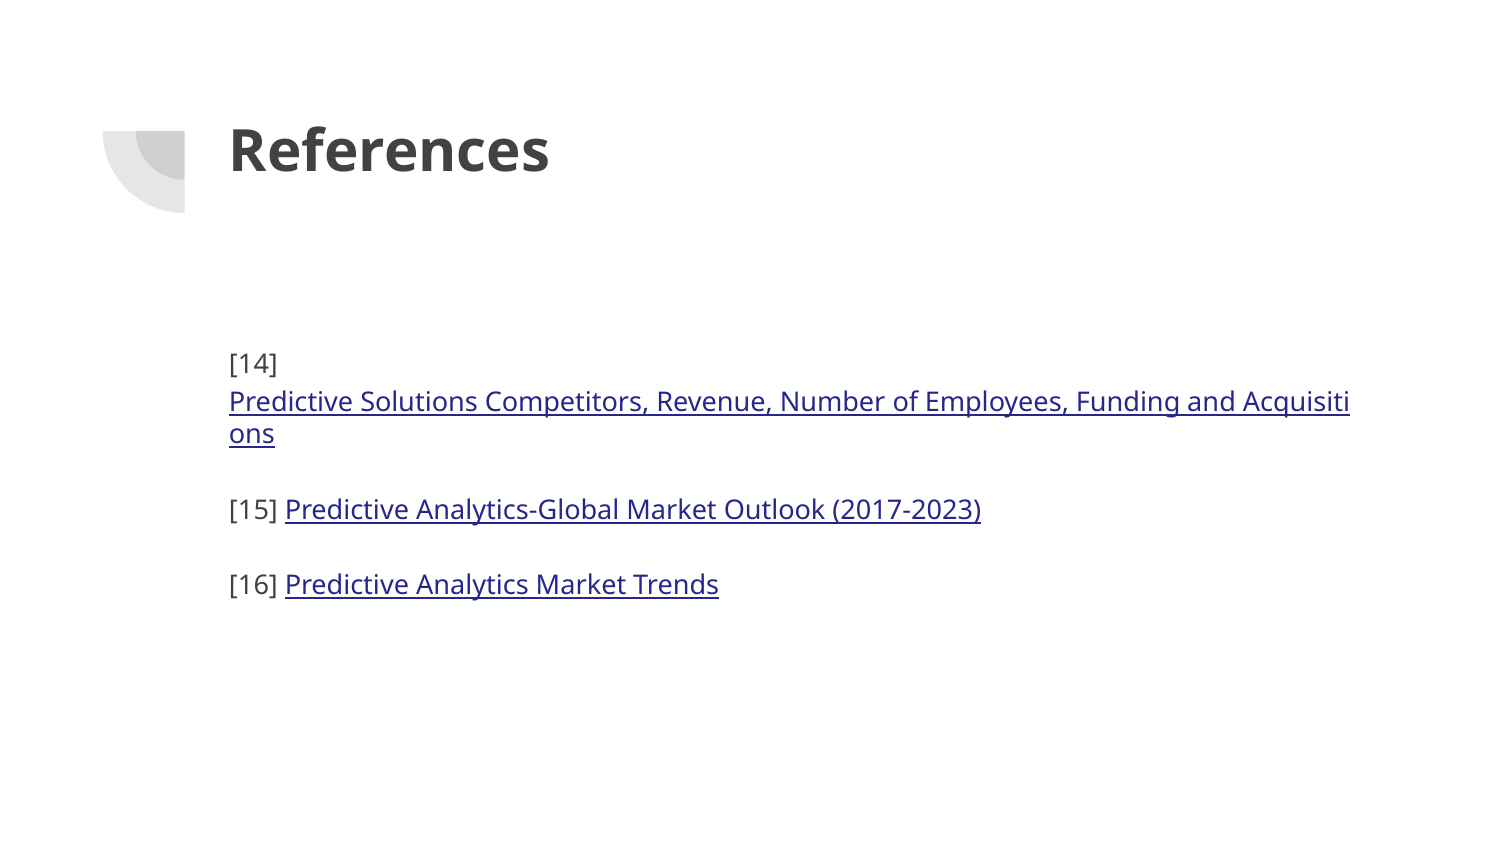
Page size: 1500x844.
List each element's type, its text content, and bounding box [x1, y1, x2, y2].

list [14] Predictive Solutions Competitors, Revenue, Number of Employees, Funding and Acquisitions [15] Predictive Analytics-Global Market Outlook (2017-2023) [16] Predictive Analytics Market Trends [213, 326, 1368, 744]
title References [213, 98, 1368, 263]
